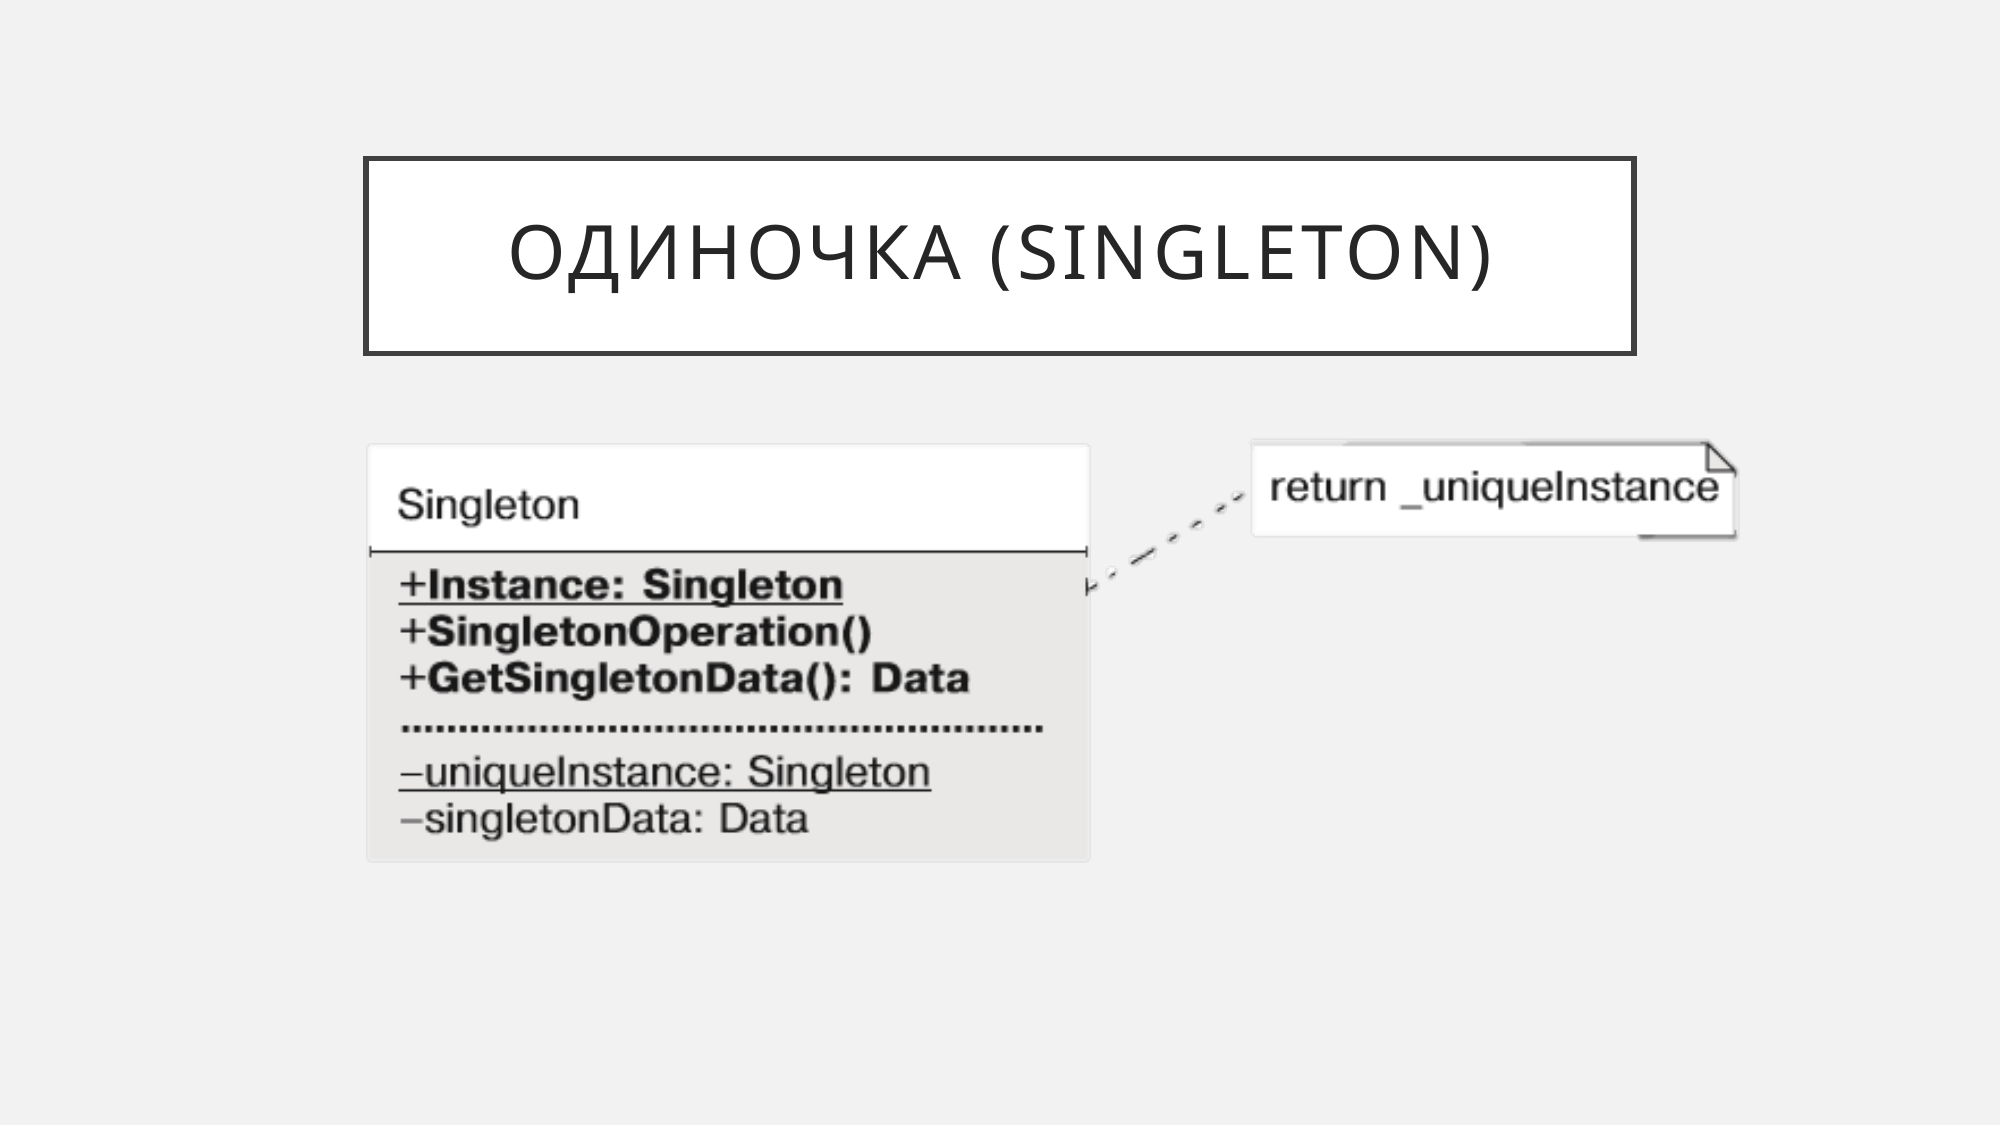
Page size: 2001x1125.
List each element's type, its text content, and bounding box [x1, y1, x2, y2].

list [195, 392, 1971, 899]
title Одиночка (Singleton) [363, 156, 1637, 356]
